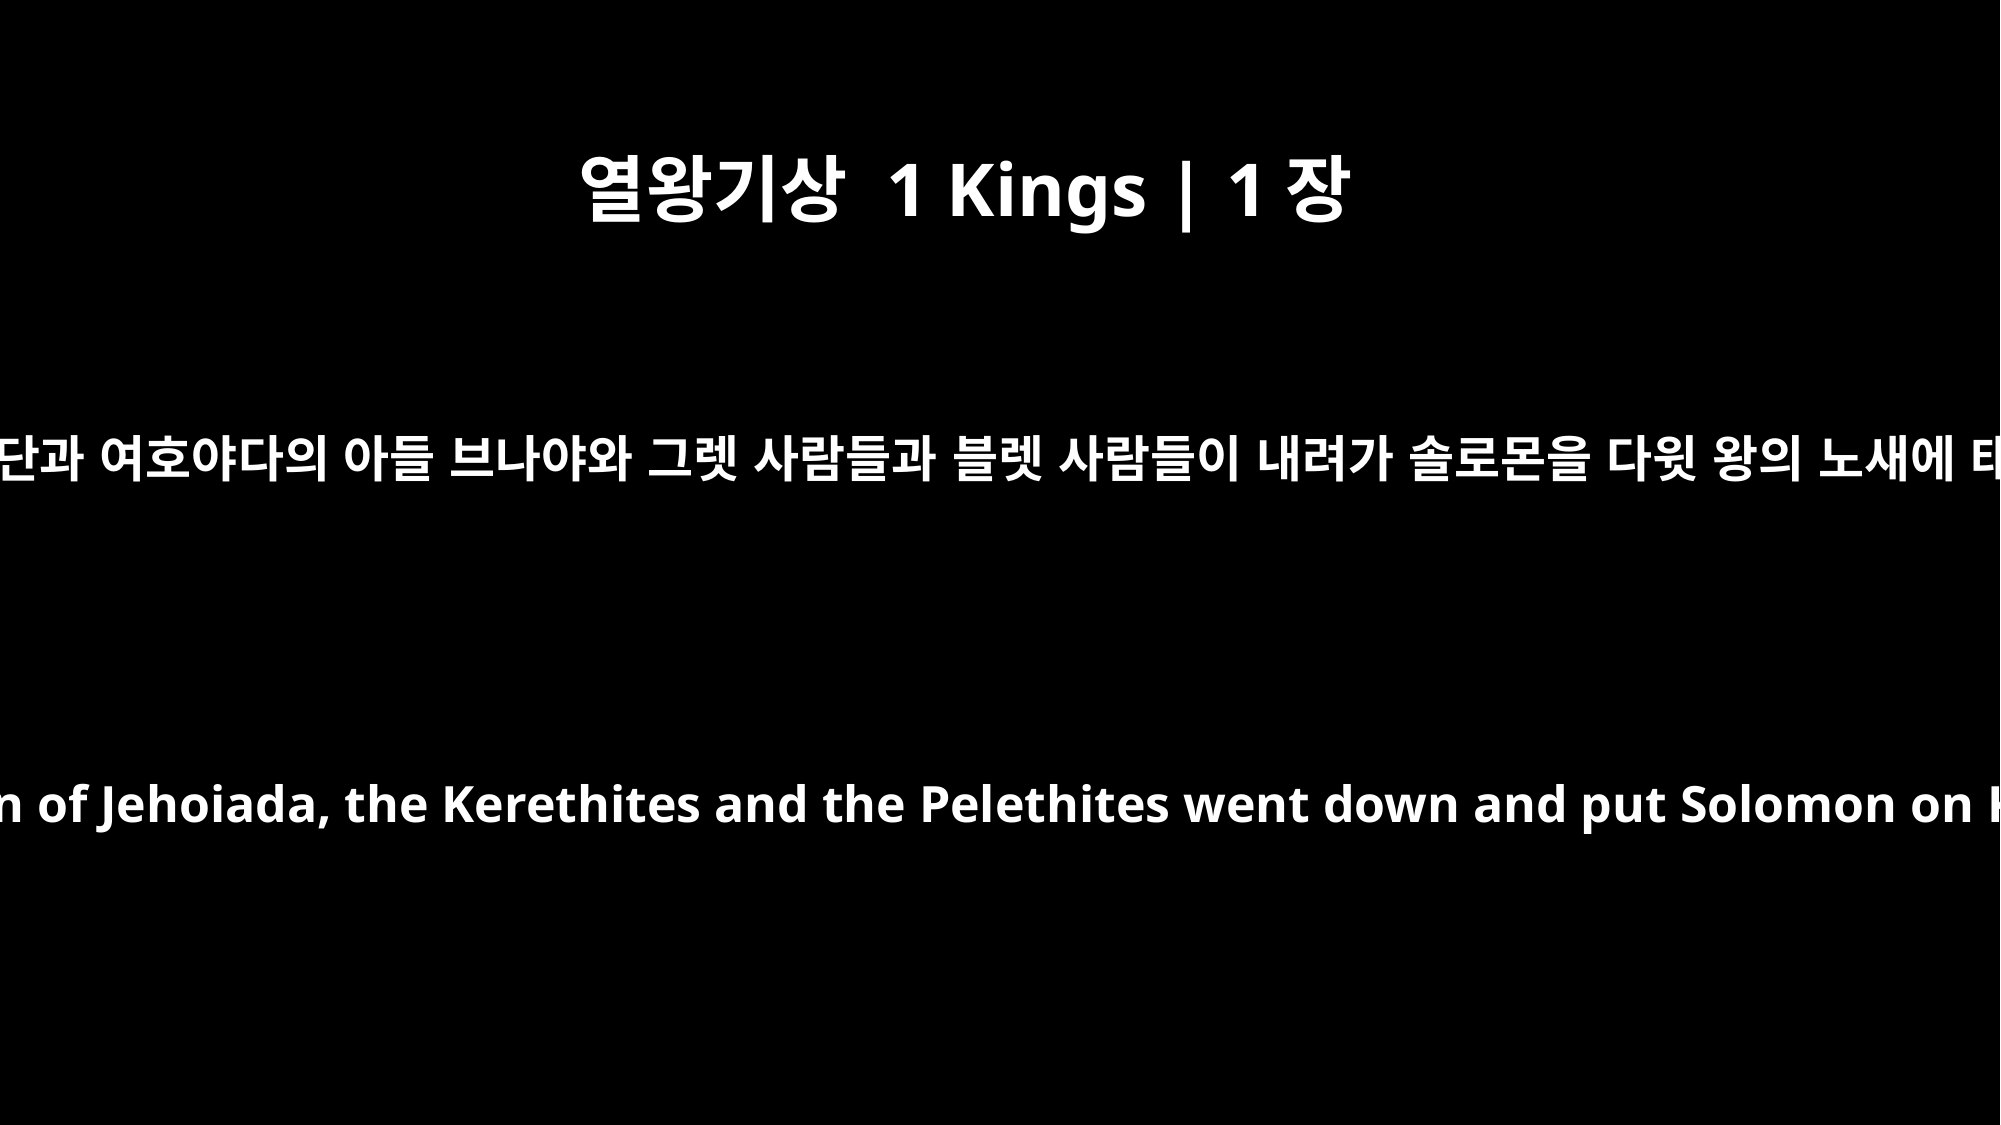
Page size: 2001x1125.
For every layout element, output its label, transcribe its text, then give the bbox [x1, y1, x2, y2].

text_box 38 그리하여 제사장 사독과 예언자 나단과 여호야다의 아들 브나야와 그렛 사람들과 블렛 사람들이 내려가 솔로몬을 다윗 왕의 노새에 태우고 기혼으로 데려갔습니다. [0, 359, 2000, 495]
text_box 열왕기상 1 Kings | 1장 [564, 136, 1368, 239]
text_box So Zadok the priest, Nathan the prophet, Benaiah son of Jehoiada, the Kerethites and the Pelethites went down and put Solomon on King David's mule and escorted him to Gihon. [0, 764, 2000, 840]
